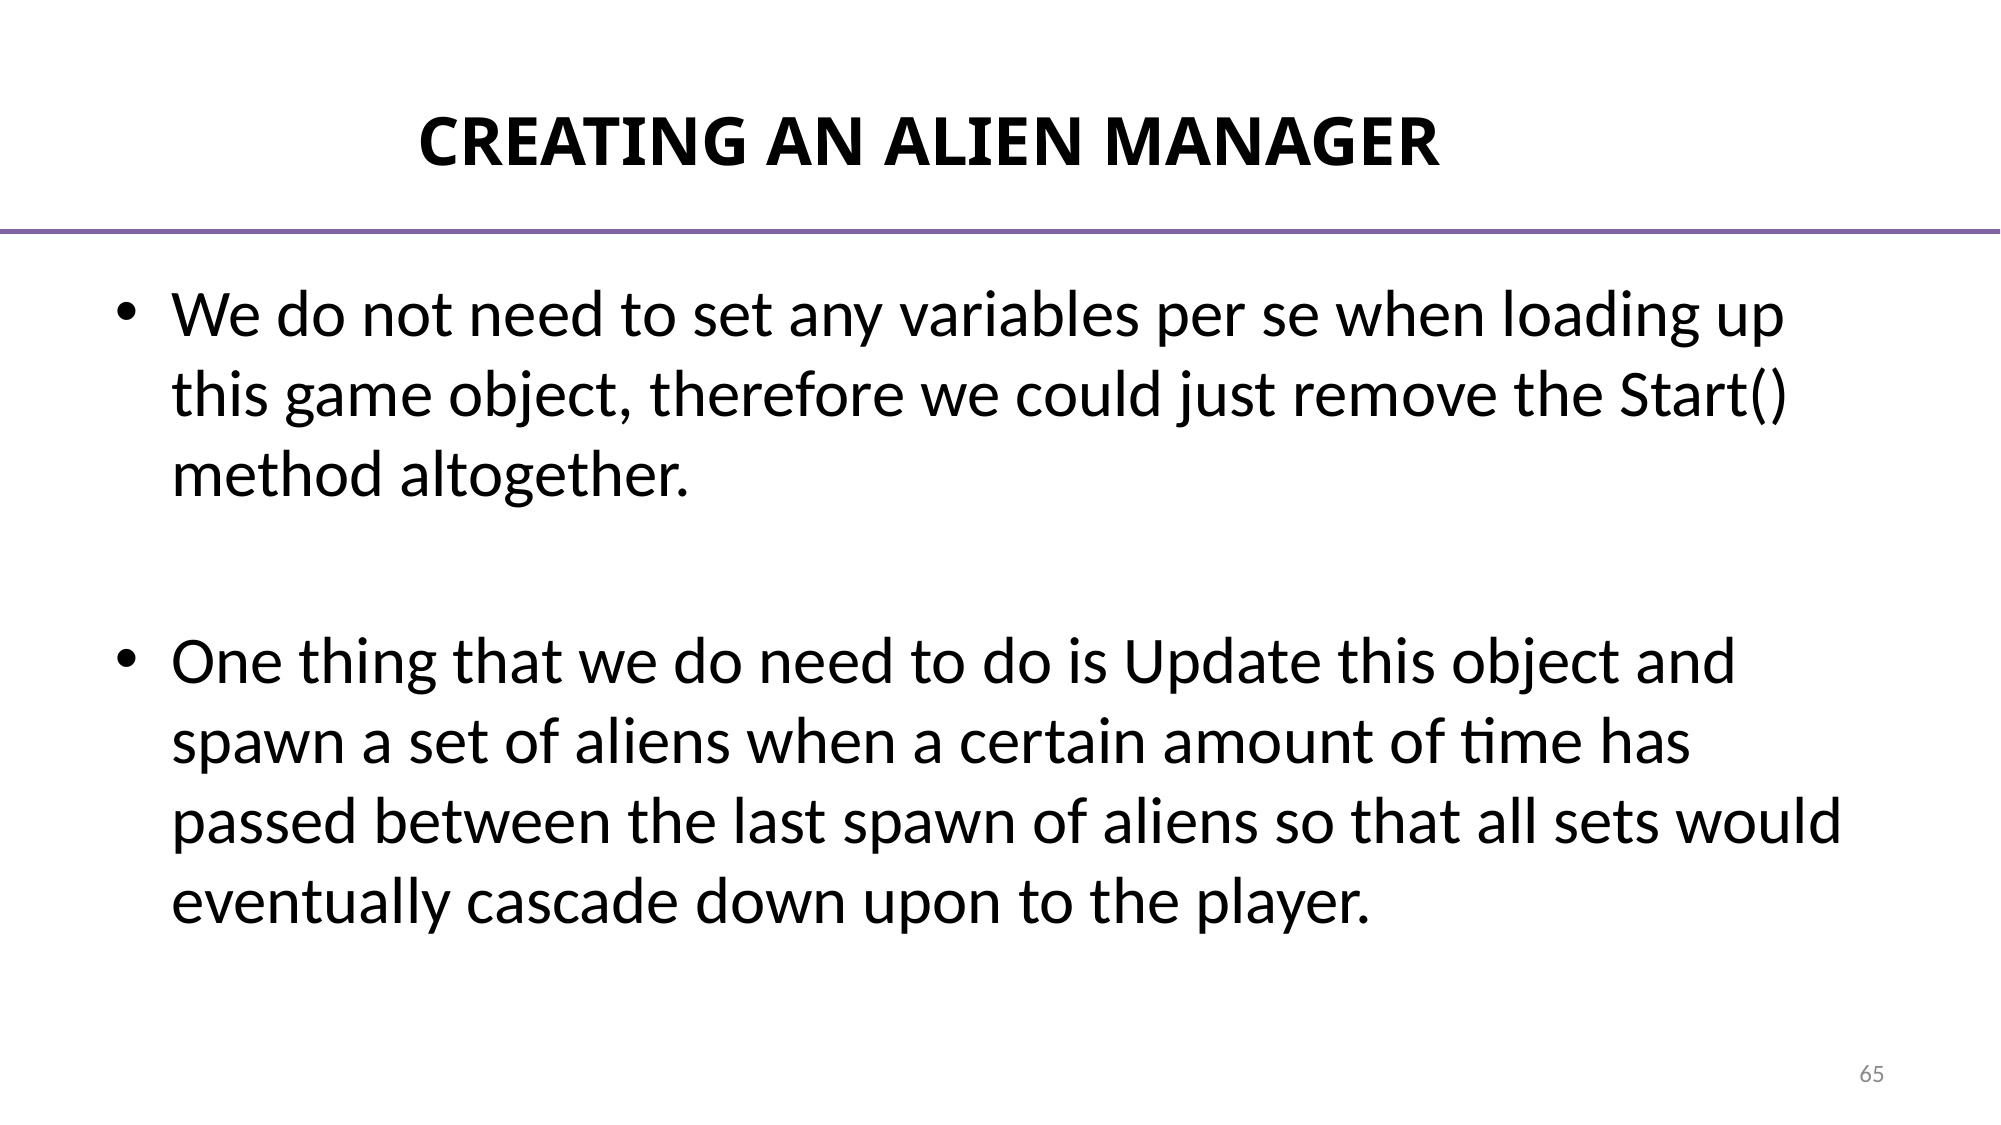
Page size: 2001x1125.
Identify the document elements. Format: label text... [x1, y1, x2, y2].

list We do not need to set any variables per se when loading up this game object, therefore we could just remove the Start() method altogether. One thing that we do need to do is Update this object and spawn a set of aliens when a certain amount of time has passed between the last spawn of aliens so that all sets would eventually cascade down upon to the player. [99, 262, 1900, 1005]
title Creating an Alien Manager [102, 45, 1756, 233]
slide_number 65 [1433, 1042, 1900, 1103]
